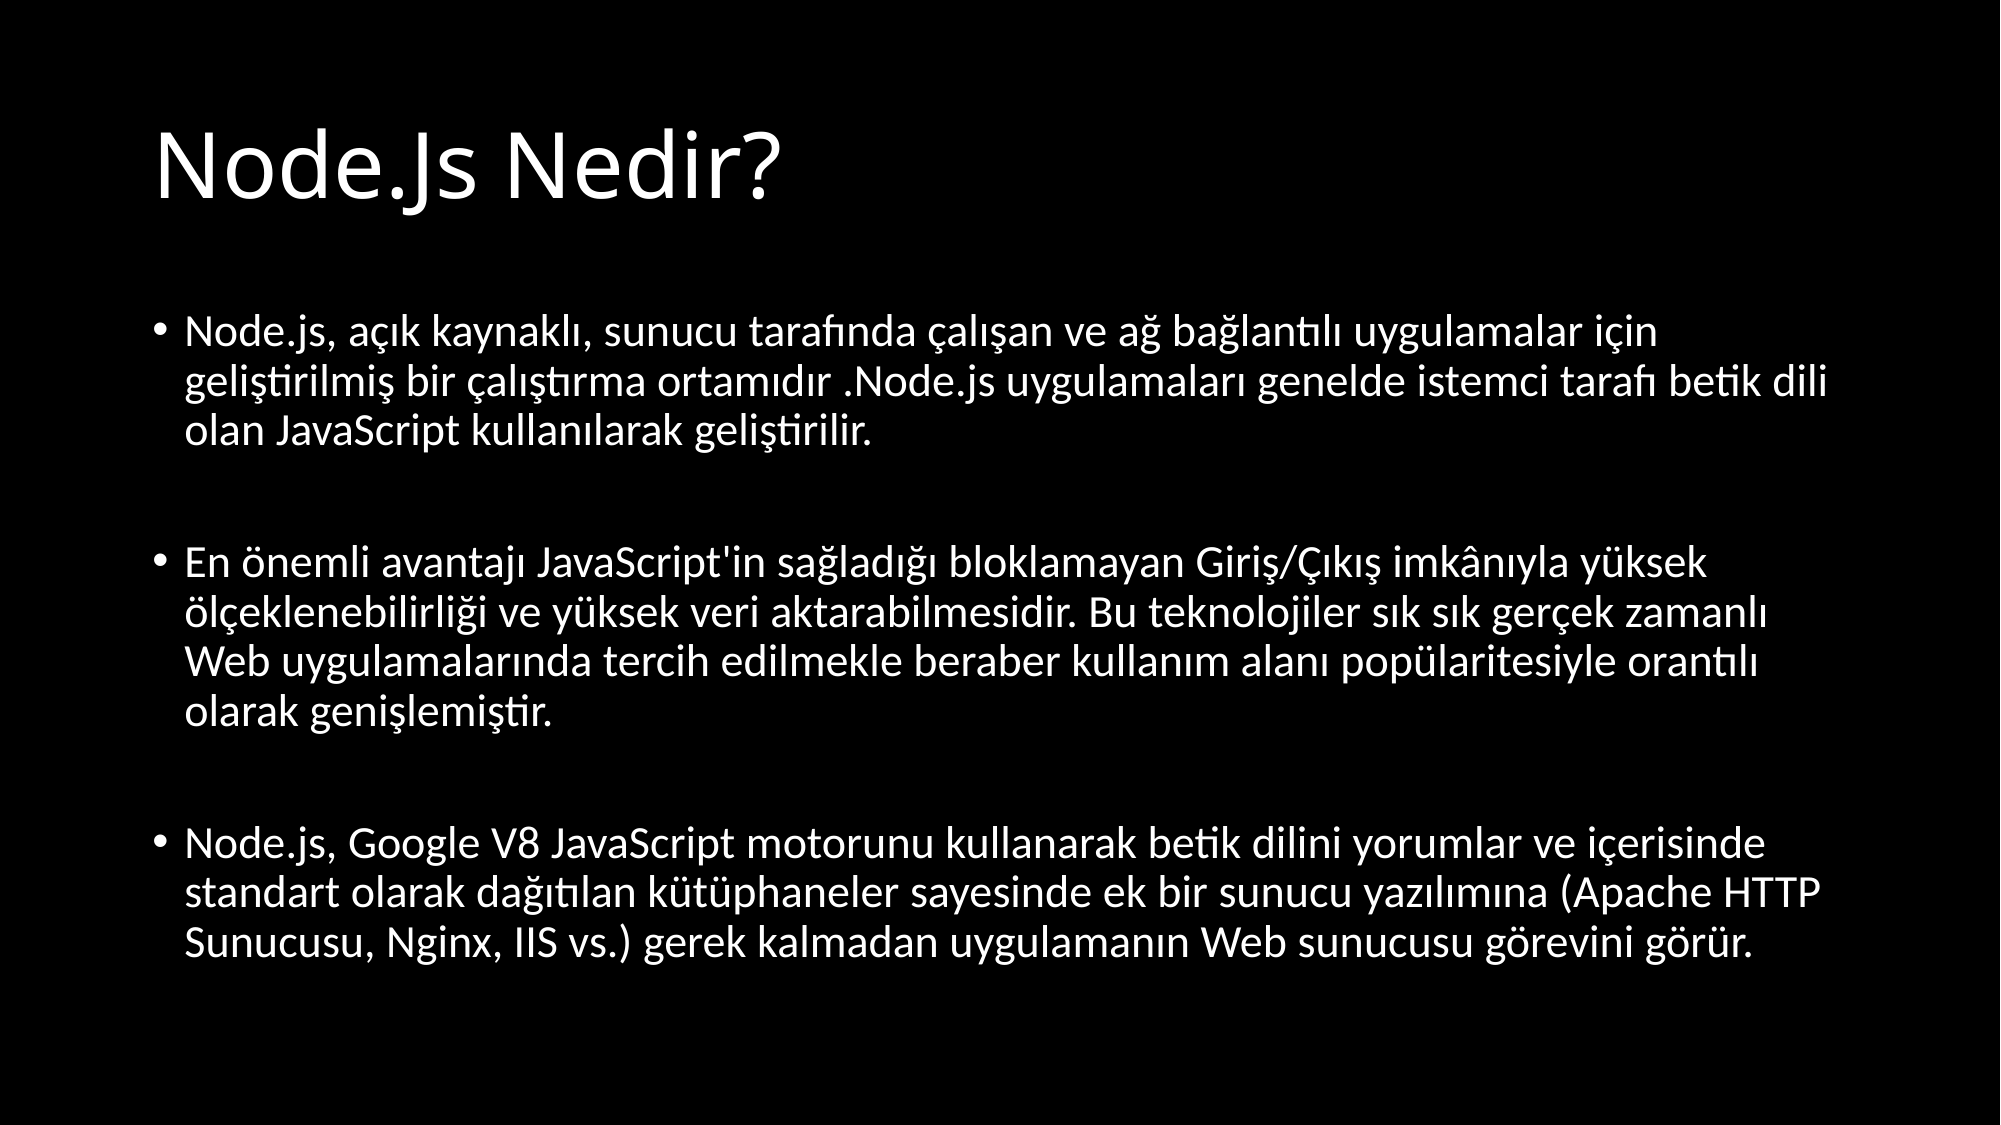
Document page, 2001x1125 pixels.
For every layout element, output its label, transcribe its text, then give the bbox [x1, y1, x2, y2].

list Node.js, açık kaynaklı, sunucu tarafında çalışan ve ağ bağlantılı uygulamalar için geliştirilmiş bir çalıştırma ortamıdır .Node.js uygulamaları genelde istemci tarafı betik dili olan JavaScript kullanılarak geliştirilir. En önemli avantajı JavaScript'in sağladığı bloklamayan Giriş/Çıkış imkânıyla yüksek ölçeklenebilirliği ve yüksek veri aktarabilmesidir. Bu teknolojiler sık sık gerçek zamanlı Web uygulamalarında tercih edilmekle beraber kullanım alanı popülaritesiyle orantılı olarak genişlemiştir. Node.js, Google V8 JavaScript motorunu kullanarak betik dilini yorumlar ve içerisinde standart olarak dağıtılan kütüphaneler sayesinde ek bir sunucu yazılımına (Apache HTTP Sunucusu, Nginx, IIS vs.) gerek kalmadan uygulamanın Web sunucusu görevini görür. [137, 299, 1863, 1014]
title Node.Js Nedir? [137, 59, 1863, 278]
